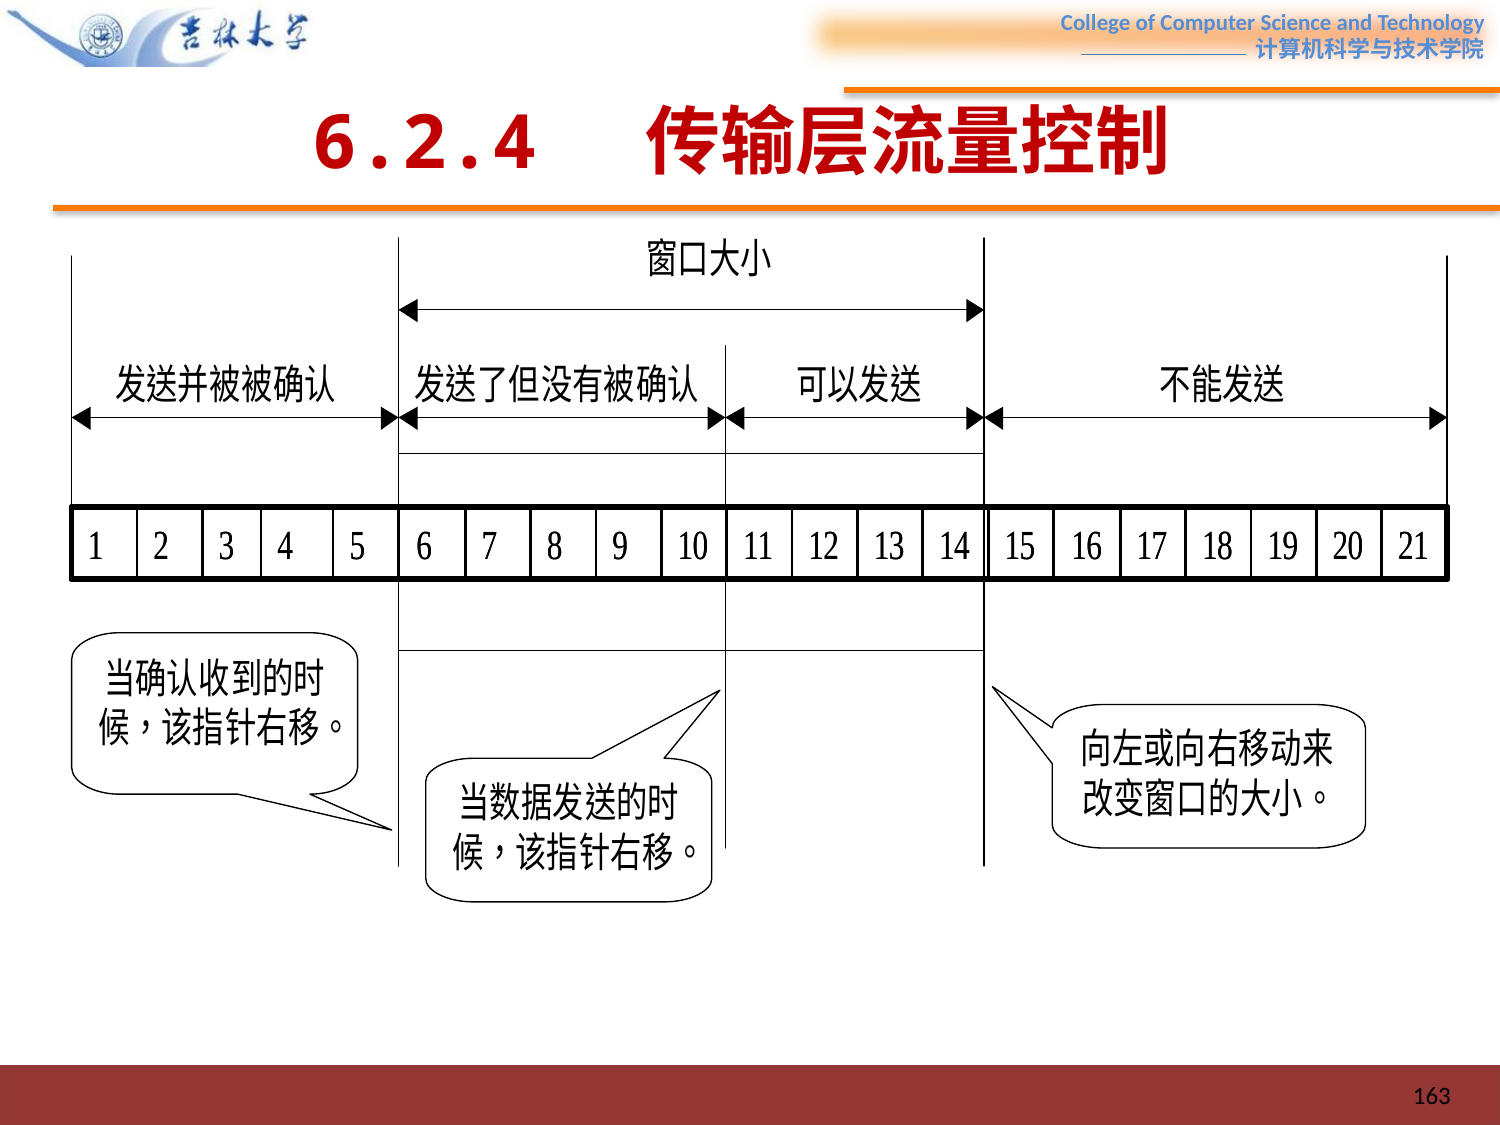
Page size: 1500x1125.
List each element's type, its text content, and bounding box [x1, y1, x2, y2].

text_box 163 [1116, 1065, 1467, 1125]
picture [0, 0, 314, 68]
title 6.2.4 传输层流量控制 [75, 45, 1425, 207]
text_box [799, 0, 1500, 71]
footer [0, 1063, 1500, 1125]
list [64, 219, 1460, 918]
